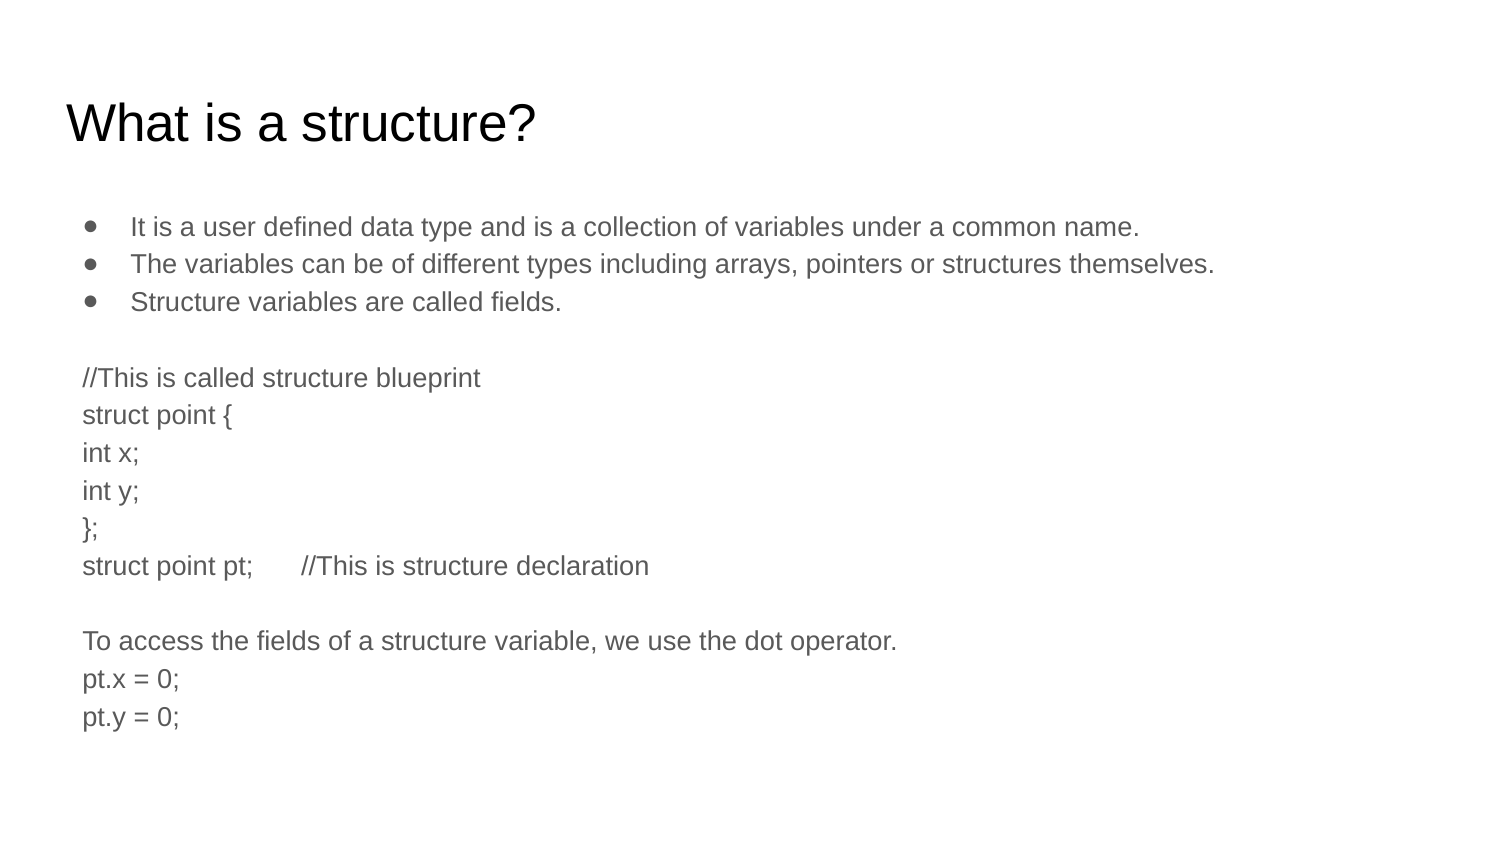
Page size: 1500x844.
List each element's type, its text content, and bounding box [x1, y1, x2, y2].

title What is a structure? [51, 72, 1449, 167]
list It is a user defined data type and is a collection of variables under a common name. The variables can be of different types including arrays, pointers or structures themselves. Structure variables are called fields. //This is called structure blueprint struct point { int x; int y; }; struct point pt; //This is structure declaration To access the fields of a structure variable, we use the dot operator. pt.x = 0; pt.y = 0; [51, 189, 1449, 750]
